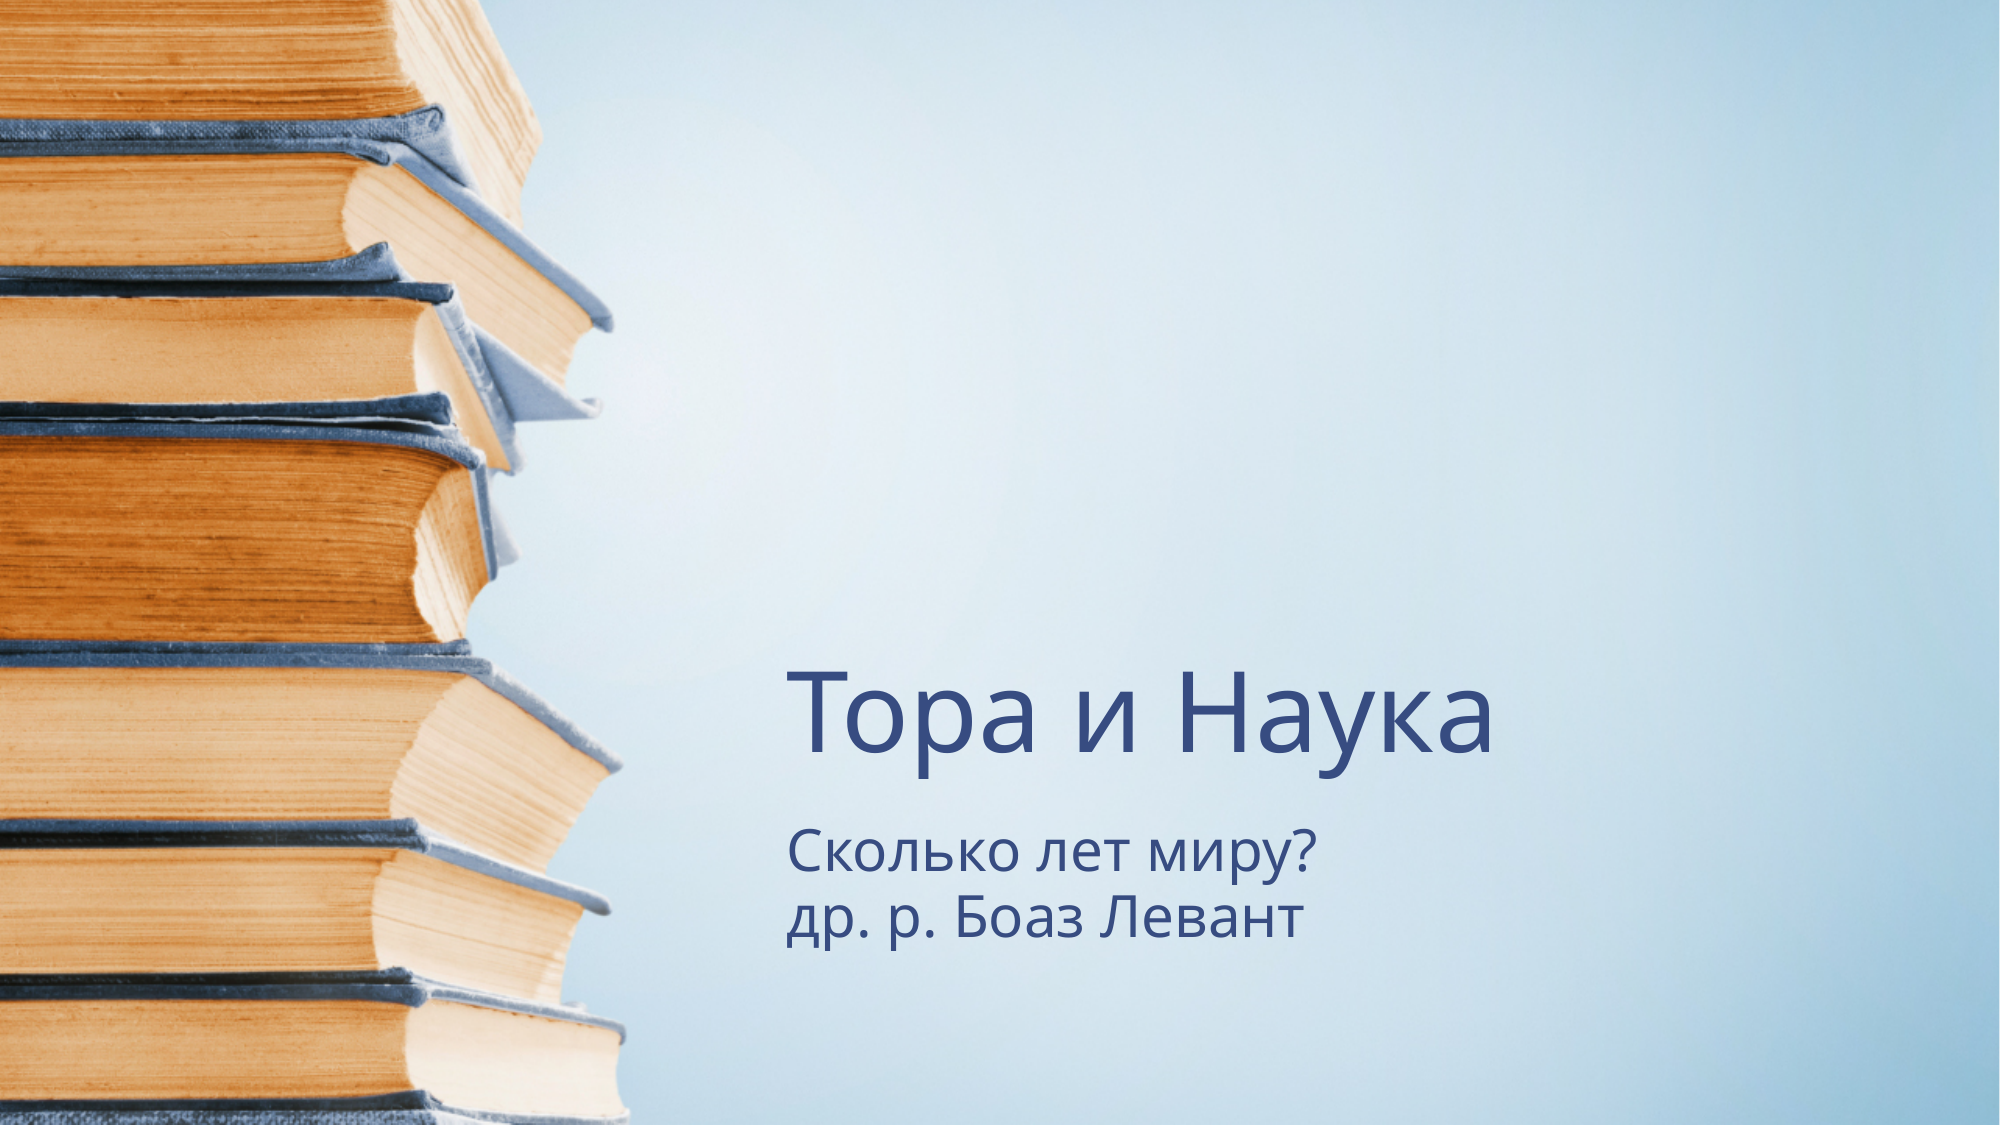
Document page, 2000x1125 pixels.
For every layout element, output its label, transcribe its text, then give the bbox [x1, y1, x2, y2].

picture [0, 0, 2000, 1125]
subtitle Сколько лет миру? др. р. Боаз Левант [766, 808, 1917, 1013]
title Тора и Наука [766, 245, 1917, 787]
